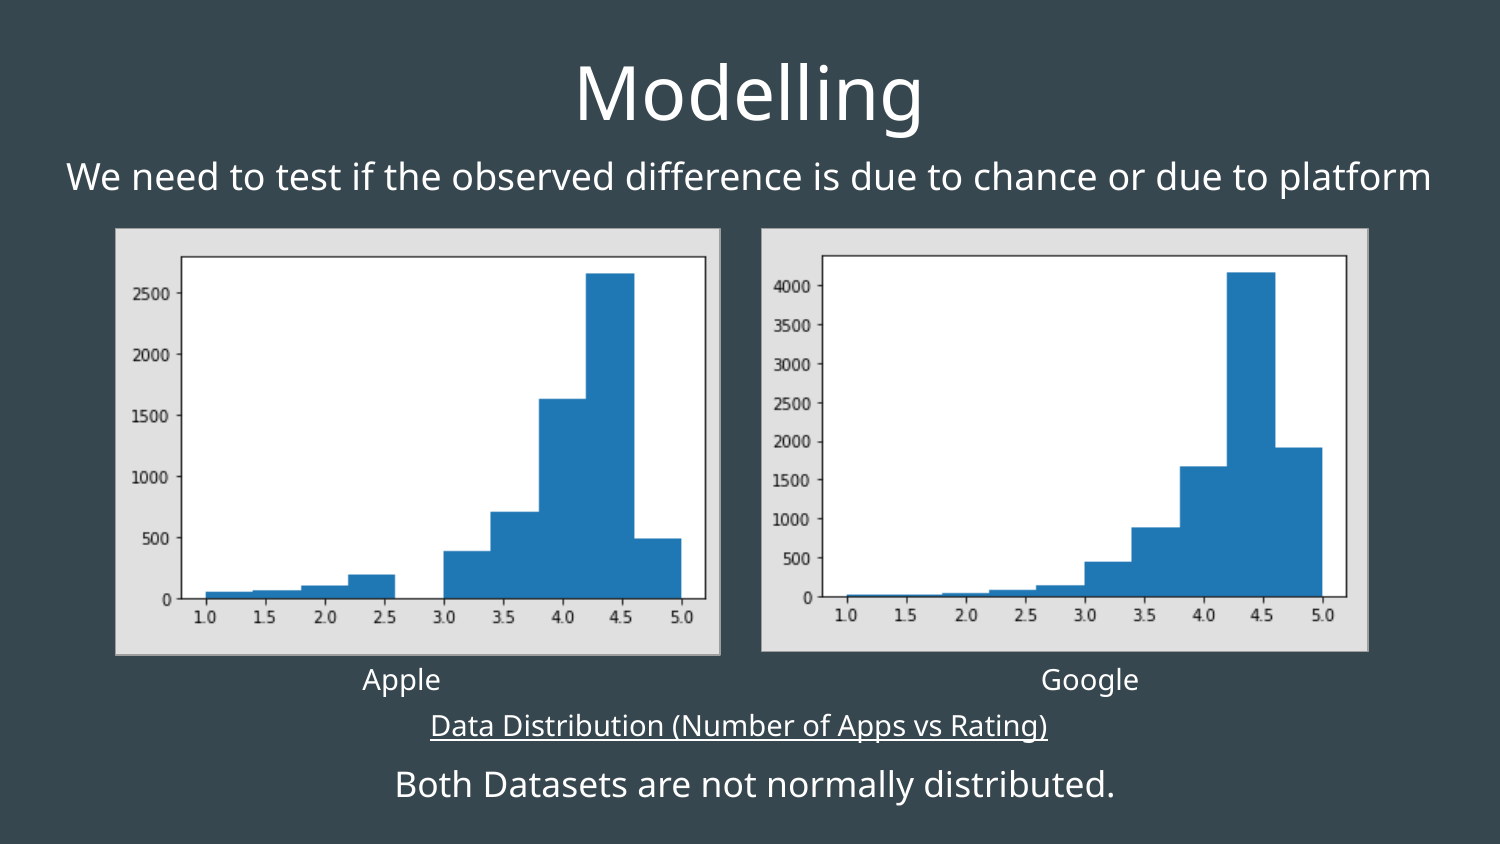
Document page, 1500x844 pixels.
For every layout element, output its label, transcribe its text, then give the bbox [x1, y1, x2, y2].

text_box [761, 228, 1368, 646]
title Modelling We need to test if the observed difference is due to chance or due to platform [51, 30, 1449, 749]
text_box [115, 228, 721, 646]
text_box Data Distribution (Number of Apps vs Rating) Both Datasets are not normally distributed. [370, 692, 1500, 796]
text_box Apple Google [85, 646, 1380, 726]
picture [119, 247, 716, 636]
picture [761, 245, 1358, 634]
